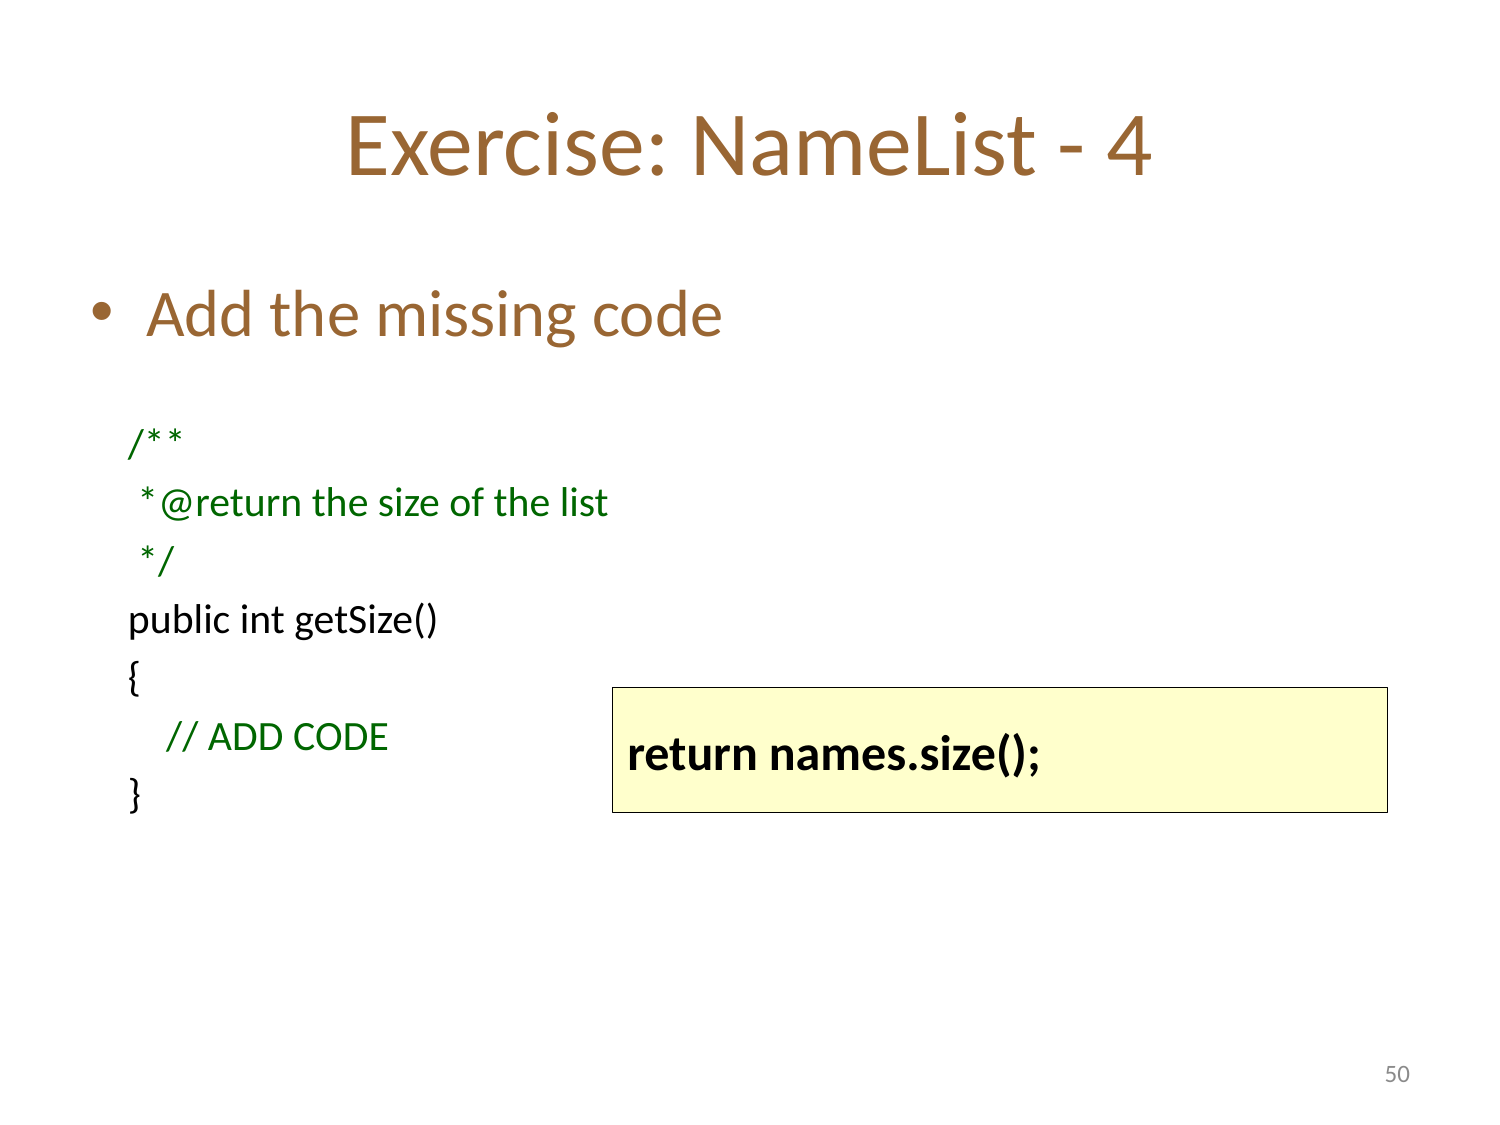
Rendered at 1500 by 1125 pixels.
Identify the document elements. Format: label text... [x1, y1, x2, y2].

text_box return names.size(); [612, 687, 1388, 813]
slide_number 50 [1074, 1042, 1425, 1103]
title Exercise: NameList - 4 [74, 44, 1426, 233]
list Add the missing code /** *@return the size of the list */ public int getSize() { // ADD CODE } [74, 262, 1426, 1006]
